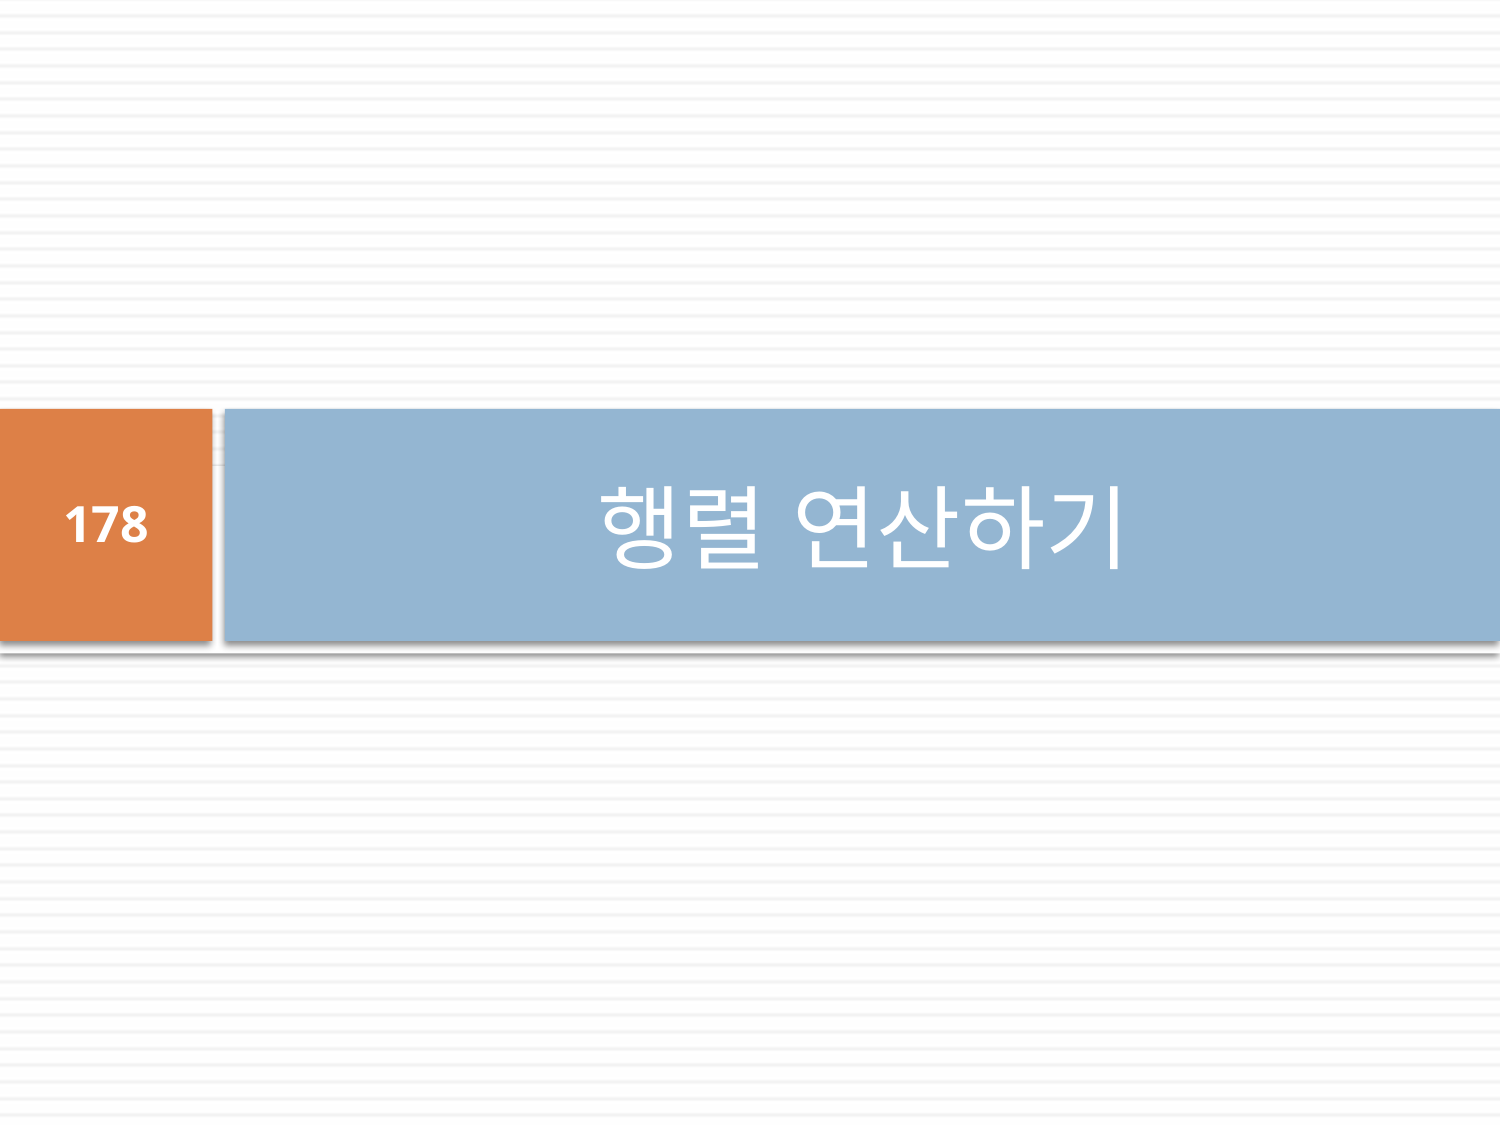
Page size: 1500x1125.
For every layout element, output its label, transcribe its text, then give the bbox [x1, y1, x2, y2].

title 행렬 연산하기 [238, 444, 1489, 607]
slide_number 178 [0, 469, 213, 585]
